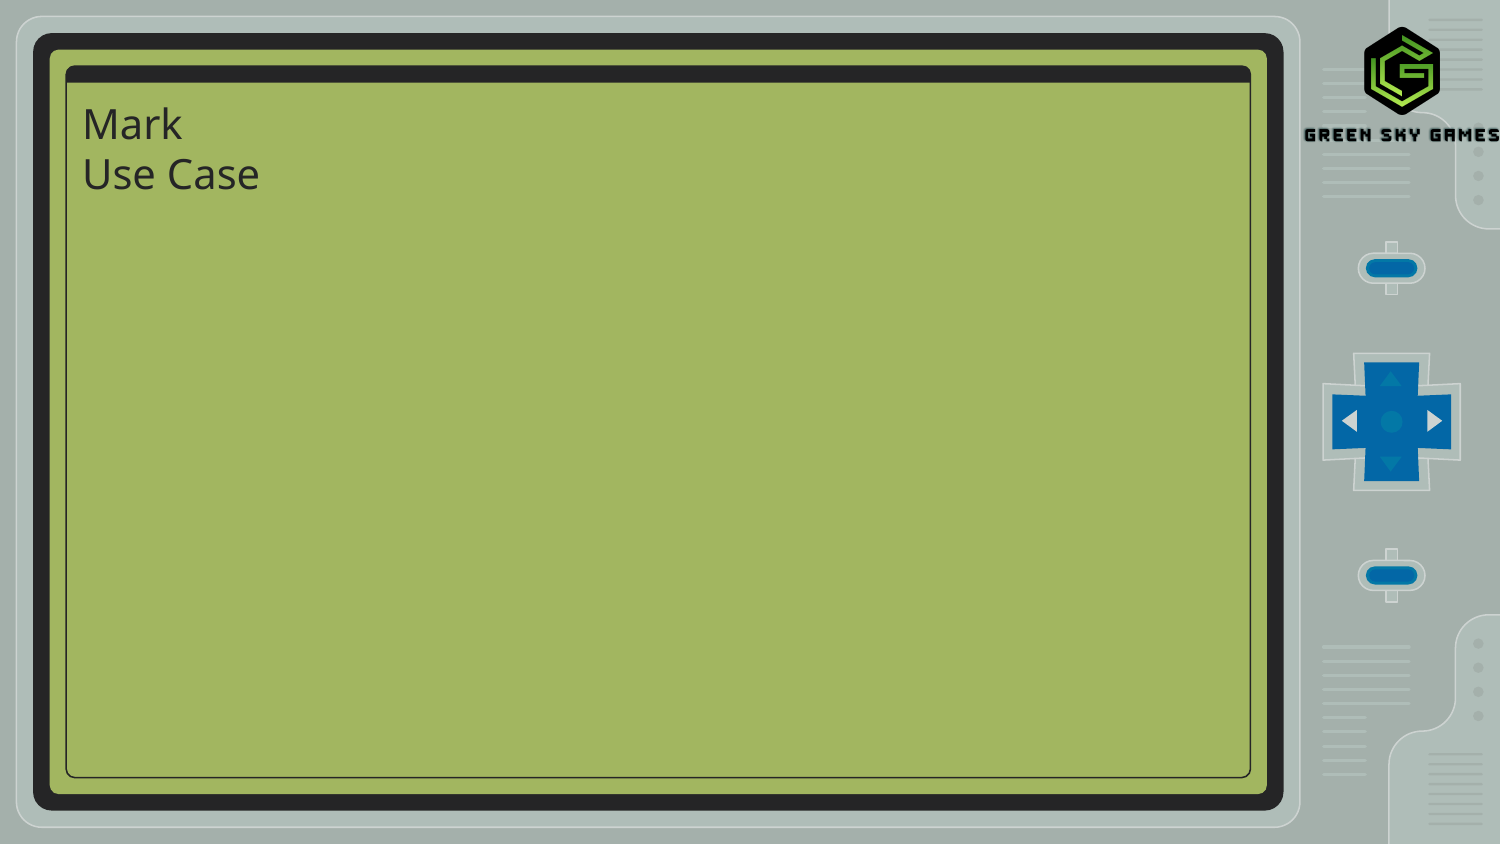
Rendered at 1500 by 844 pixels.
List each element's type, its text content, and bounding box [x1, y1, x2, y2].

title Mark Use Case [67, 82, 435, 218]
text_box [1358, 241, 1426, 295]
picture [1285, 0, 1500, 184]
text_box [1322, 353, 1461, 491]
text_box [1358, 548, 1426, 603]
